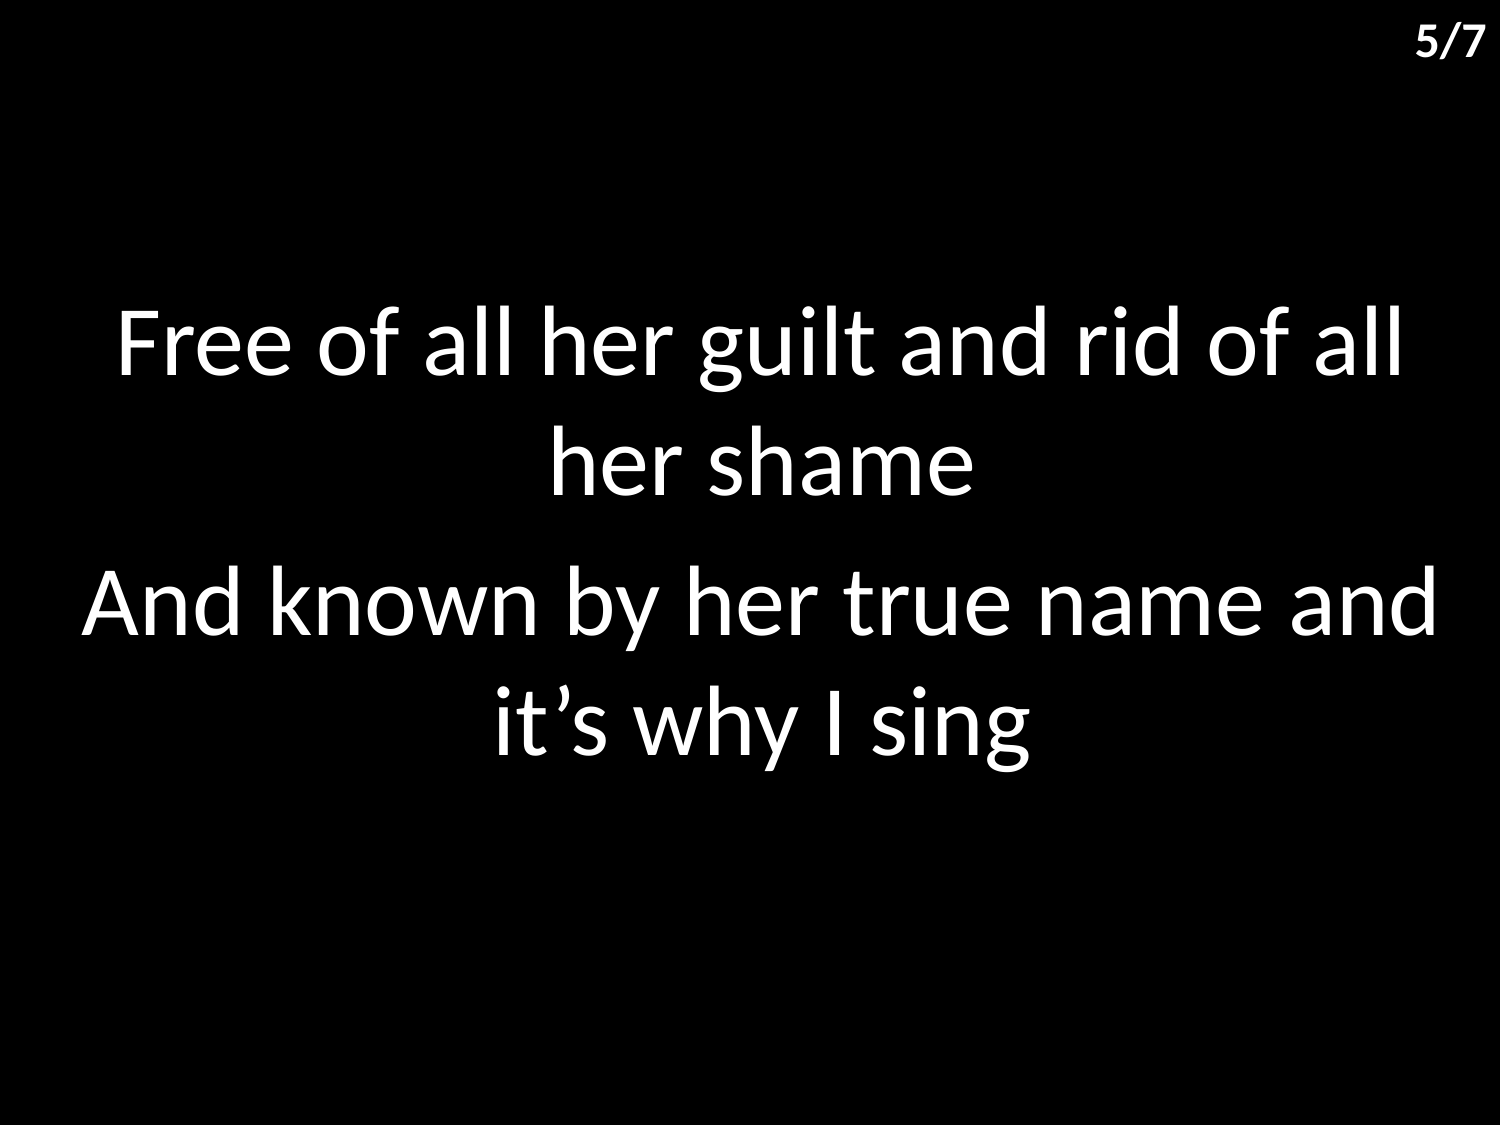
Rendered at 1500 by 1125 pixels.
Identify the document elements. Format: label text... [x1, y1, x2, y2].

subtitle Free of all her guilt and rid of all her shame And known by her true name and it’s why I sing [53, 30, 1471, 1094]
text_box 5/7 [1399, 0, 1500, 75]
